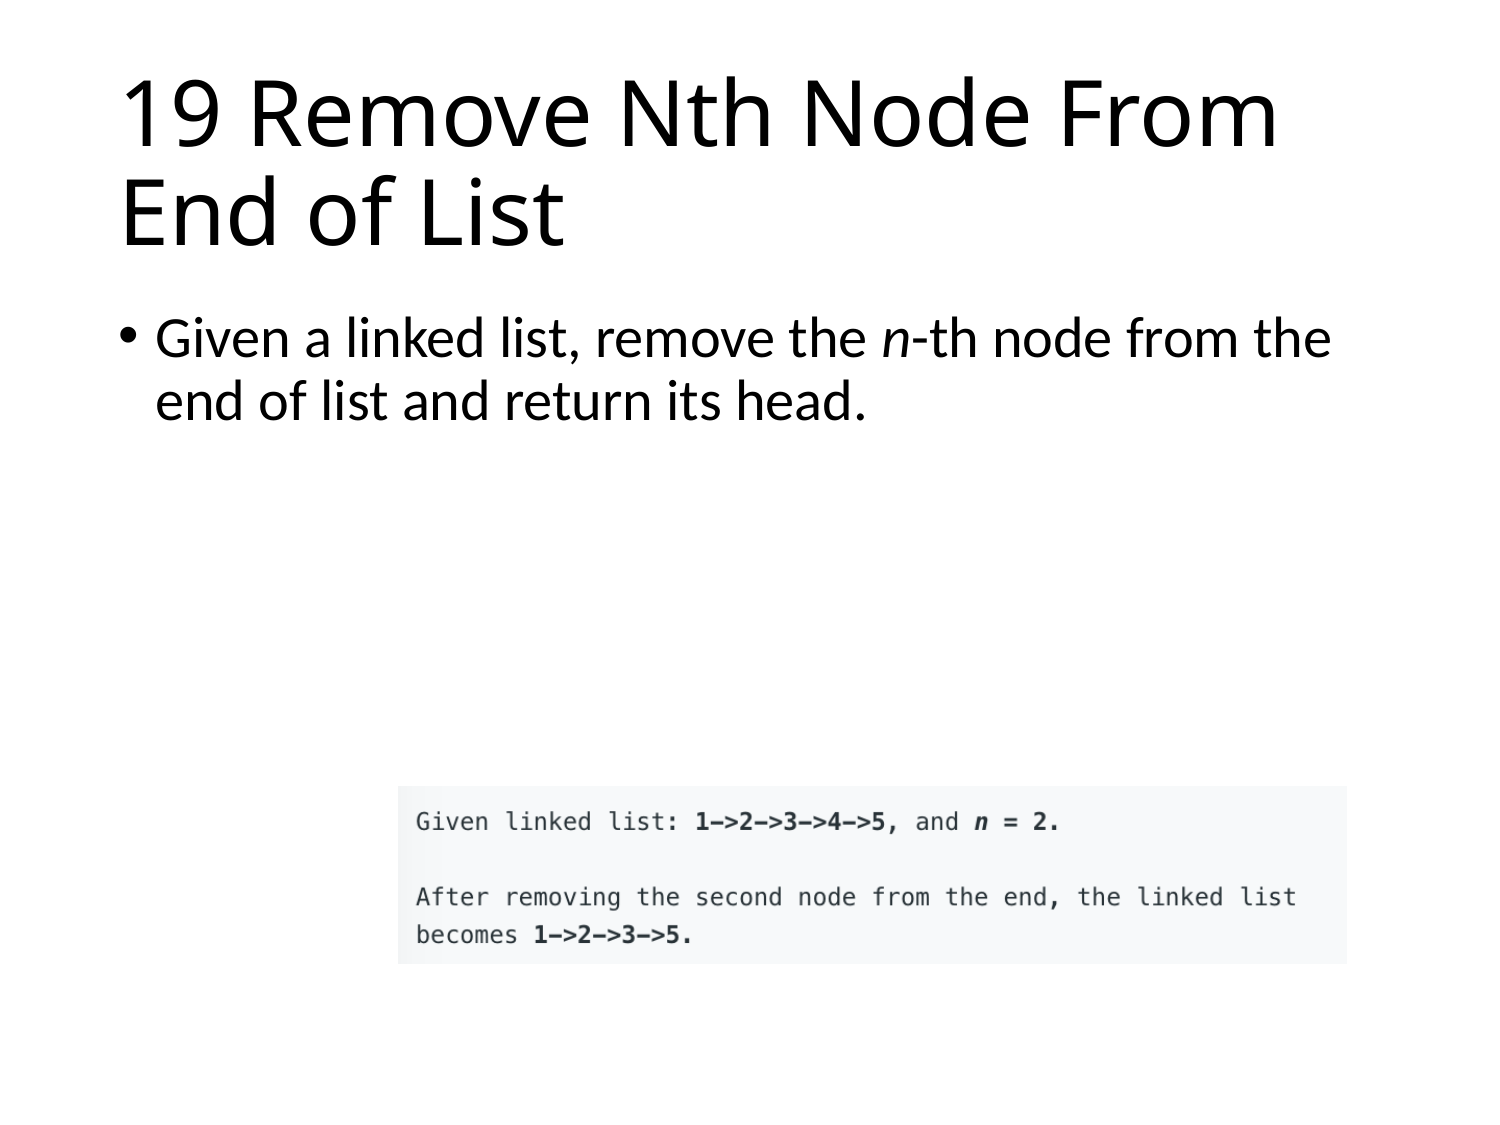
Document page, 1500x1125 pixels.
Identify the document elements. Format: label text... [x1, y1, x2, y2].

picture [398, 786, 1347, 964]
list Given a linked list, remove the n-th node from the end of list and return its head. [103, 299, 1397, 1014]
text_box 19 Remove Nth Node From End of List [103, 57, 1397, 275]
